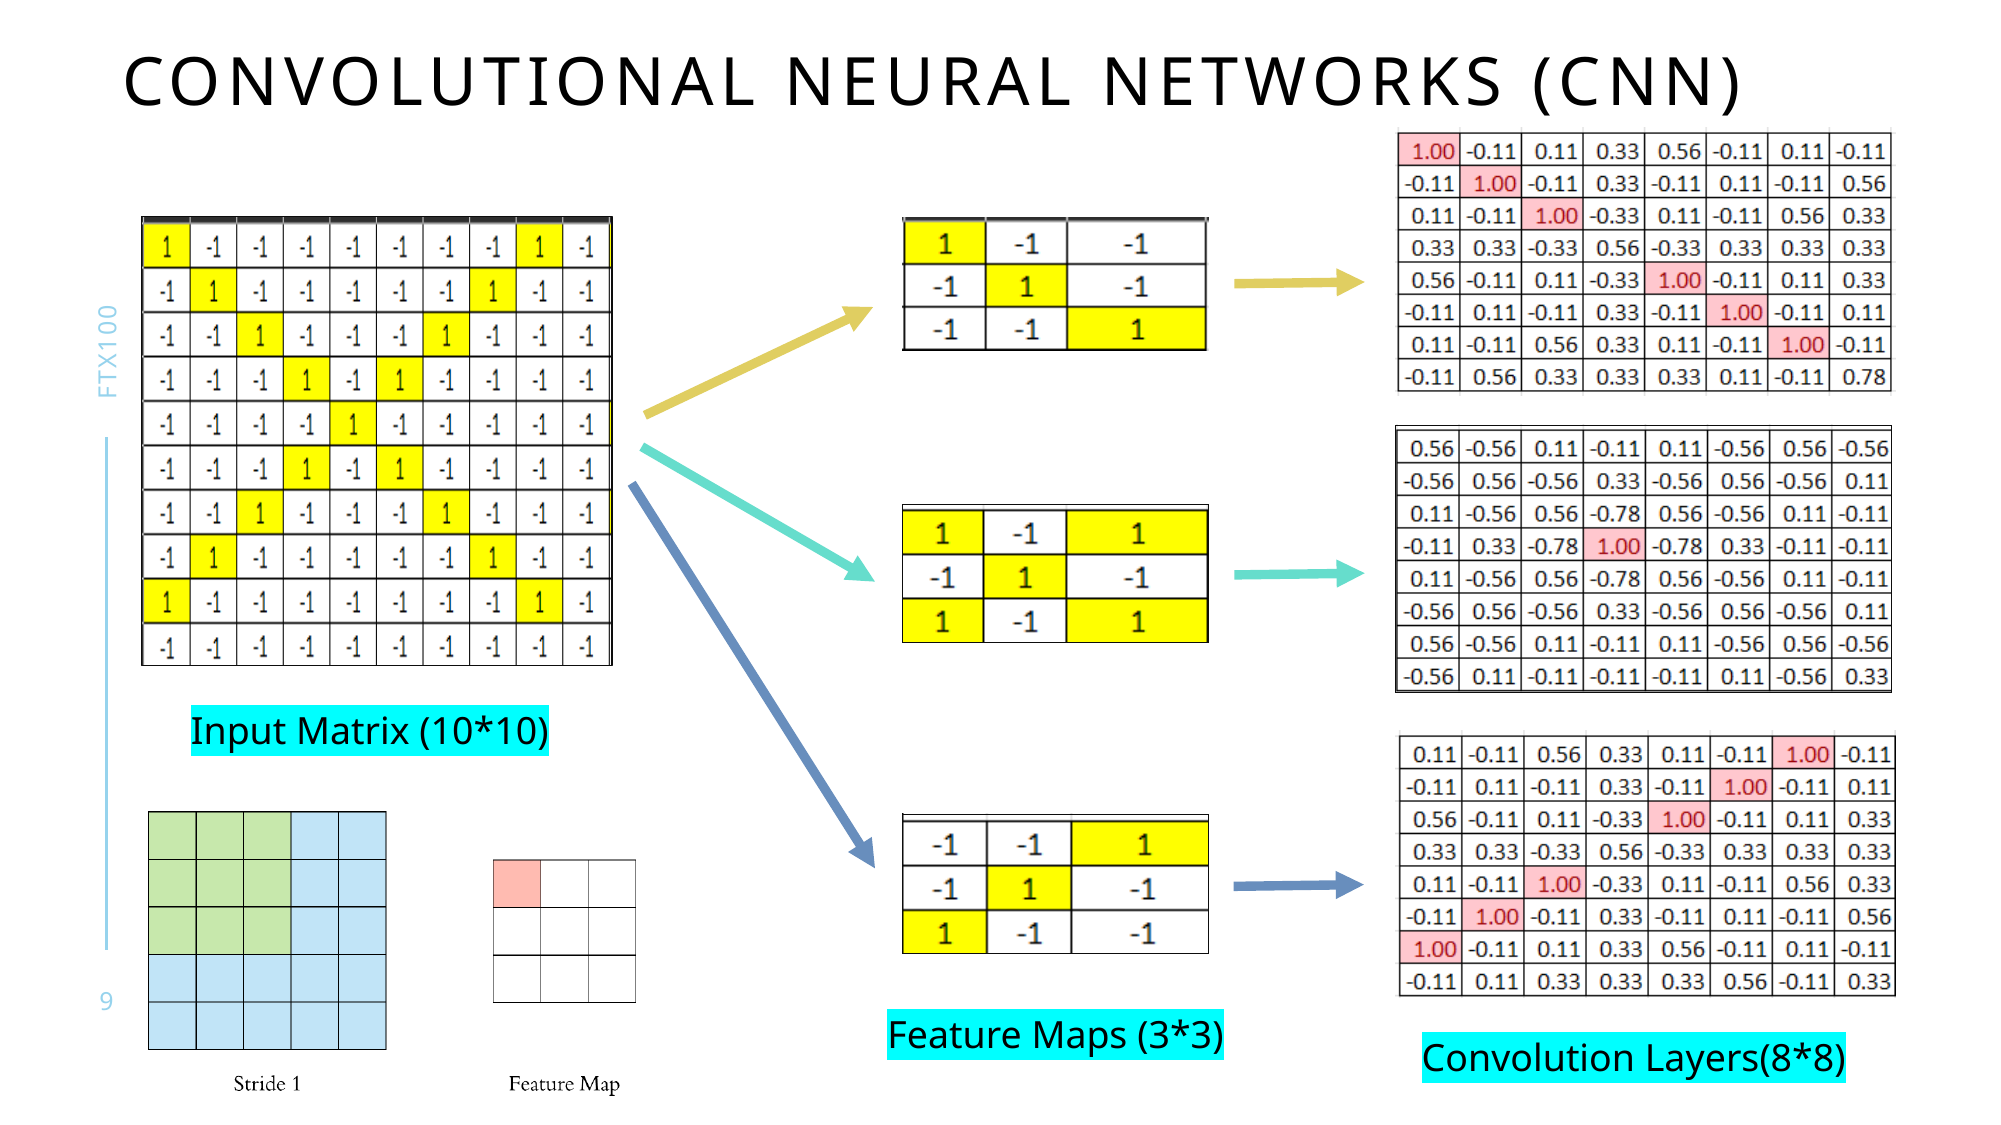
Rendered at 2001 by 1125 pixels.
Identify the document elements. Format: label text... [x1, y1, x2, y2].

picture [1395, 127, 1896, 396]
footer ftx100 [90, 107, 122, 400]
picture [902, 217, 1209, 351]
text_box Input Matrix (10*10) [142, 699, 598, 760]
picture [902, 813, 1209, 954]
picture [902, 504, 1209, 643]
picture [1395, 424, 1892, 693]
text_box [641, 446, 875, 483]
slide_number 9 [68, 987, 142, 1018]
title Convolutional neural networks (CNN) [122, 47, 1836, 138]
picture [1395, 730, 1896, 998]
picture [142, 217, 612, 665]
text_box Convolution Layers(8*8) [1406, 1027, 1862, 1087]
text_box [631, 483, 875, 869]
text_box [644, 306, 874, 416]
text_box Feature Maps (3*3) [828, 1004, 1284, 1064]
picture [142, 807, 642, 1100]
